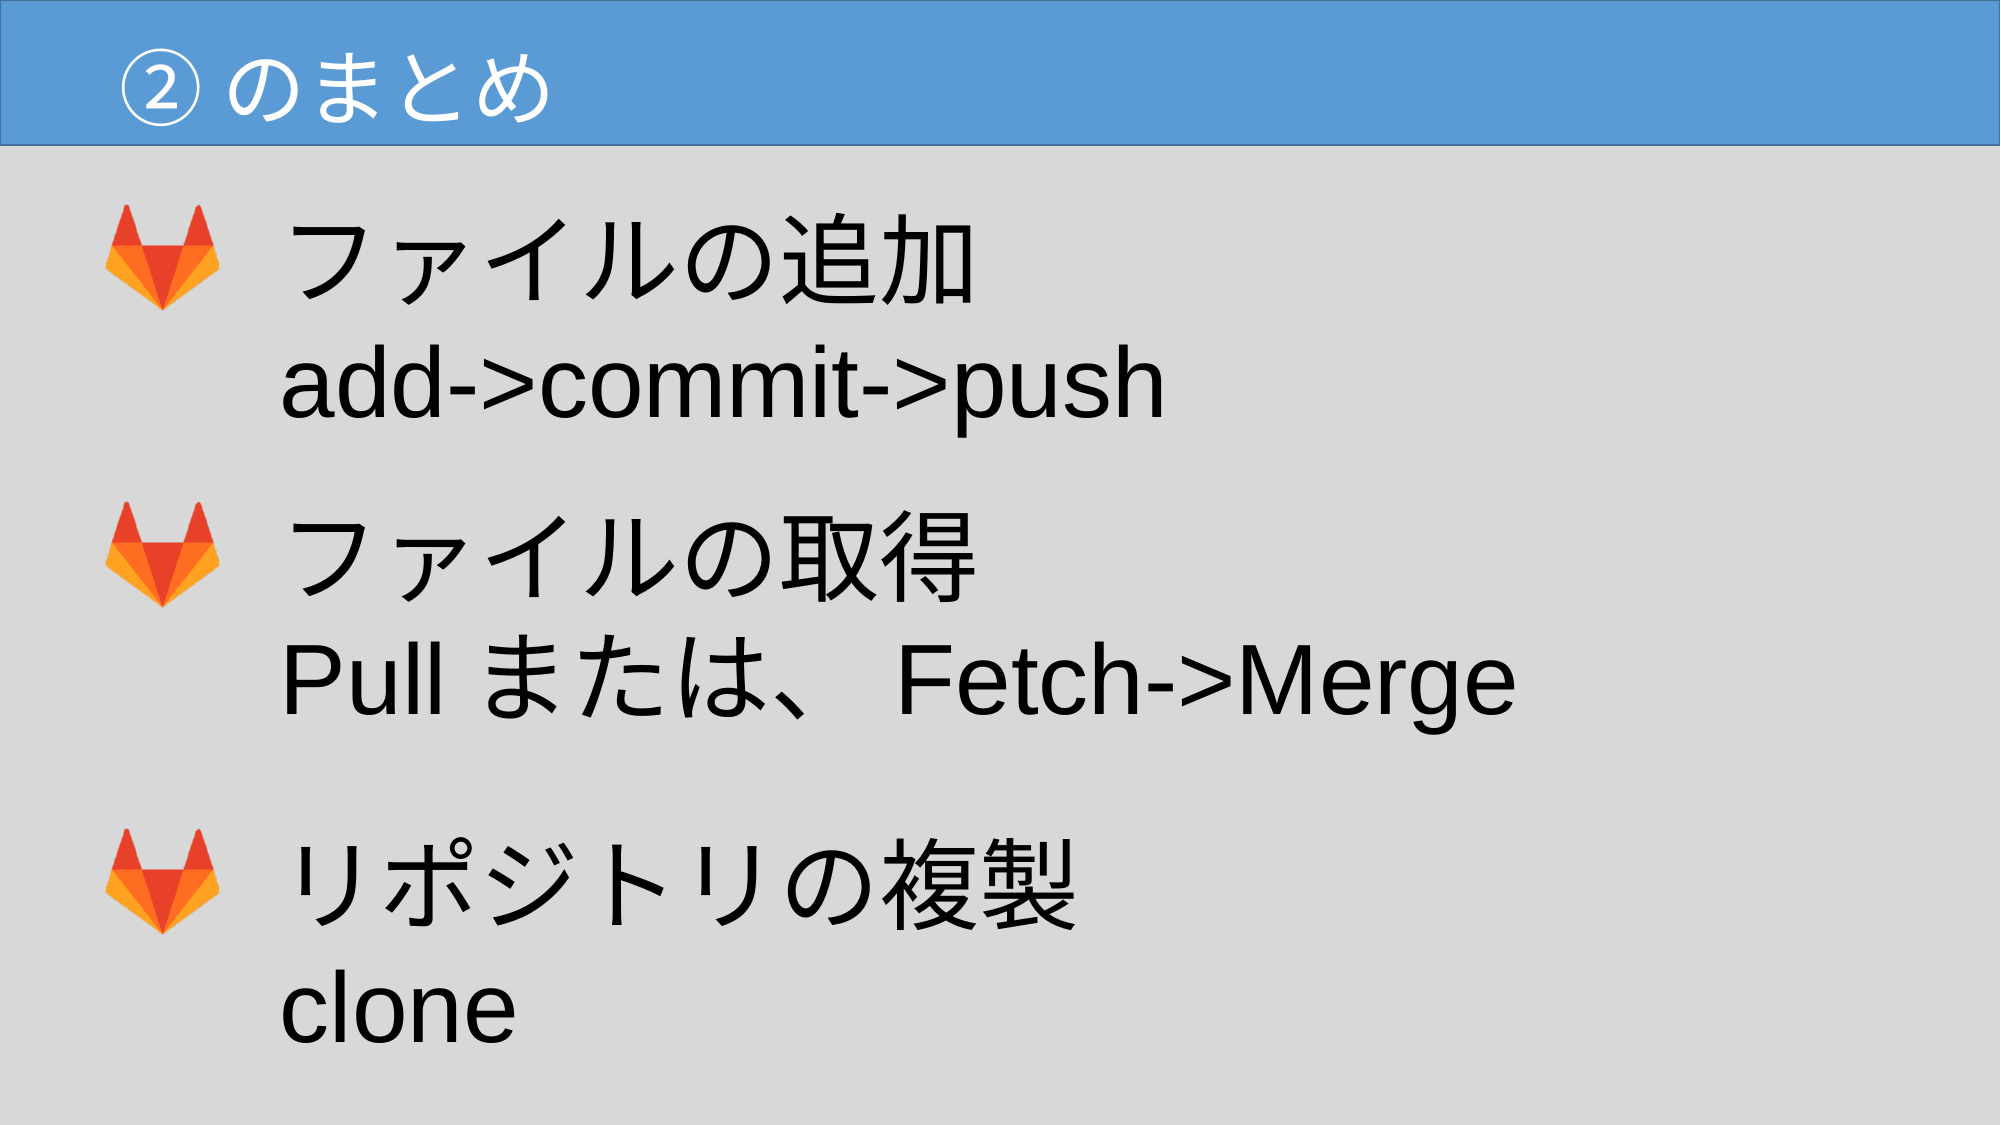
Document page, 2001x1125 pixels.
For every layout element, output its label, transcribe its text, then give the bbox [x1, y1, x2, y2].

text_box リポジトリの複製 clone [265, 814, 1643, 1073]
picture [104, 496, 234, 614]
text_box [0, 0, 2000, 145]
text_box ファイルの取得 Pullまたは、Fetch->Merge [265, 487, 1643, 745]
picture [104, 824, 234, 942]
text_box ②のまとめ [104, 28, 1927, 145]
text_box ファイルの追加 add->commit->push [265, 190, 1737, 448]
picture [104, 200, 234, 317]
